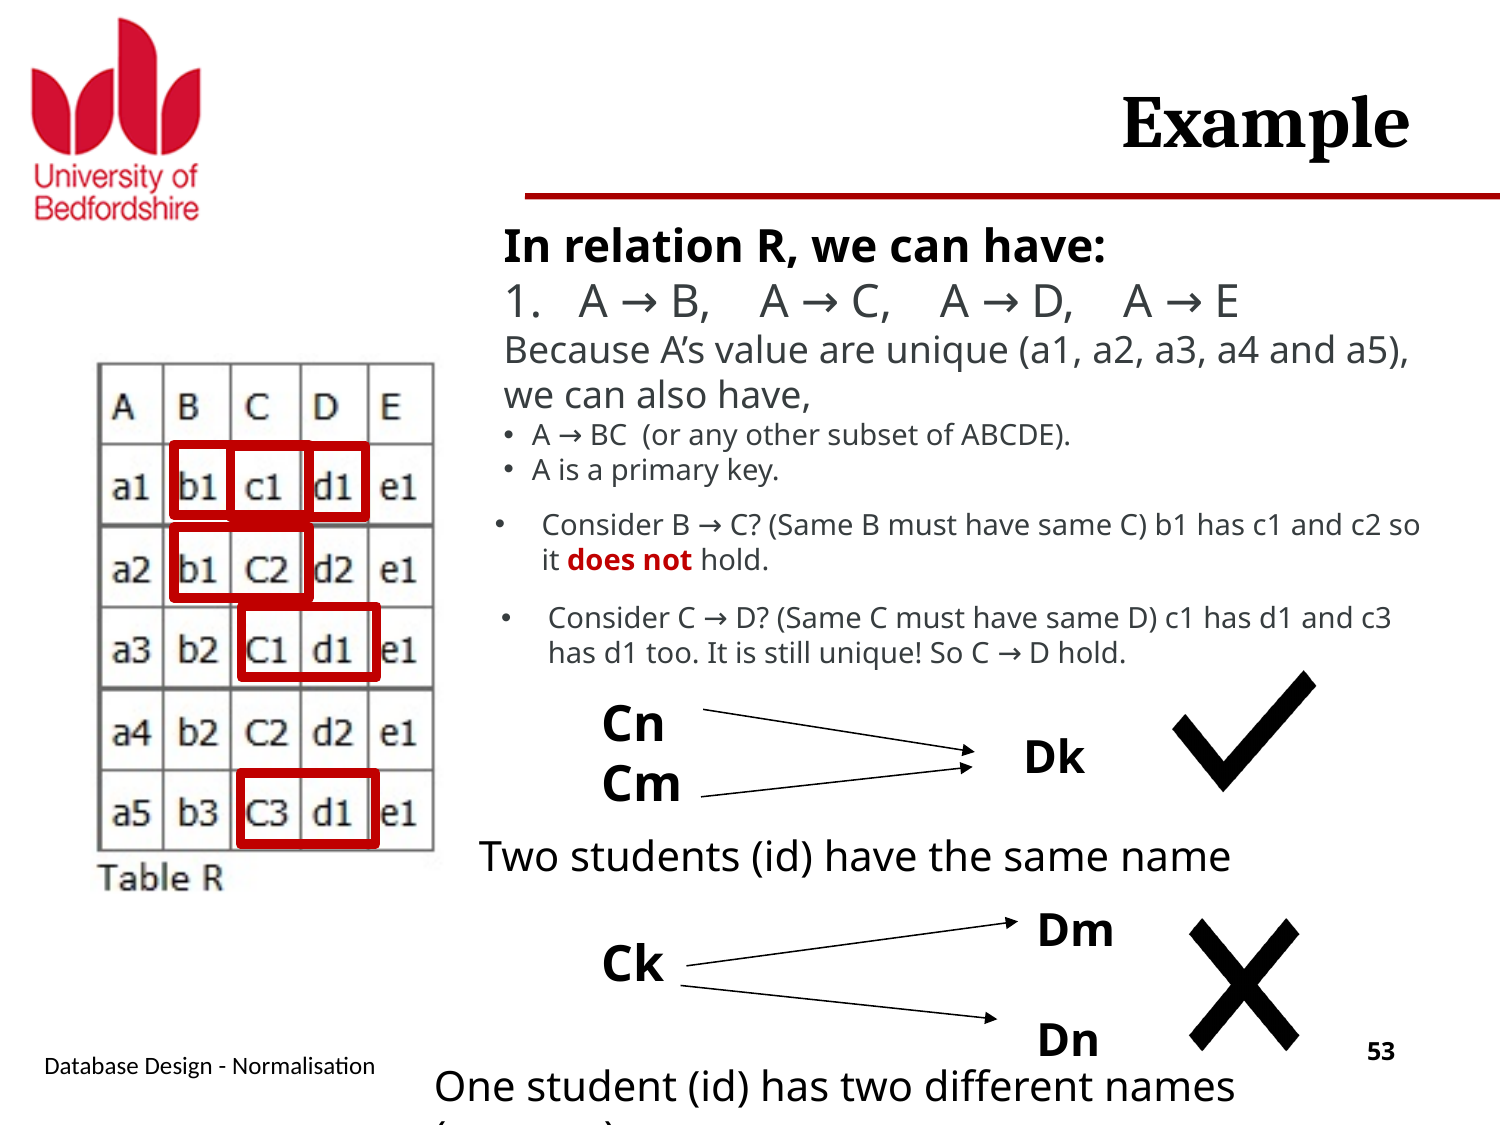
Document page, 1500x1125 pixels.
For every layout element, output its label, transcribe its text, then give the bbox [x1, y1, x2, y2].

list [90, 352, 456, 912]
title Example [277, 61, 1428, 174]
text_box Two students (id) have the same name [464, 822, 581, 888]
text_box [586, 640, 1320, 1076]
text_box Consider C → D? (Same C must have same D) c1 has d1 and c3 has d1 too. It is still unique! So C → D hold. [486, 592, 1455, 677]
footer Database Design - Normalisation [29, 1035, 479, 1095]
text_box In relation R, we can have: A → B, A → C, A → D, A → E Because A’s value are unique (a1, a2, a3, a4 and a5), we can also have, A → BC (or any other subset of ABCDE). A is a primary key. [488, 209, 1458, 494]
picture [0, 0, 237, 236]
text_box Consider B → C? (Same B must have same C) b1 has c1 and c2 so it does not hold. [480, 498, 1449, 584]
text_box One student (id) has two different names (persons) [419, 1052, 1412, 1125]
